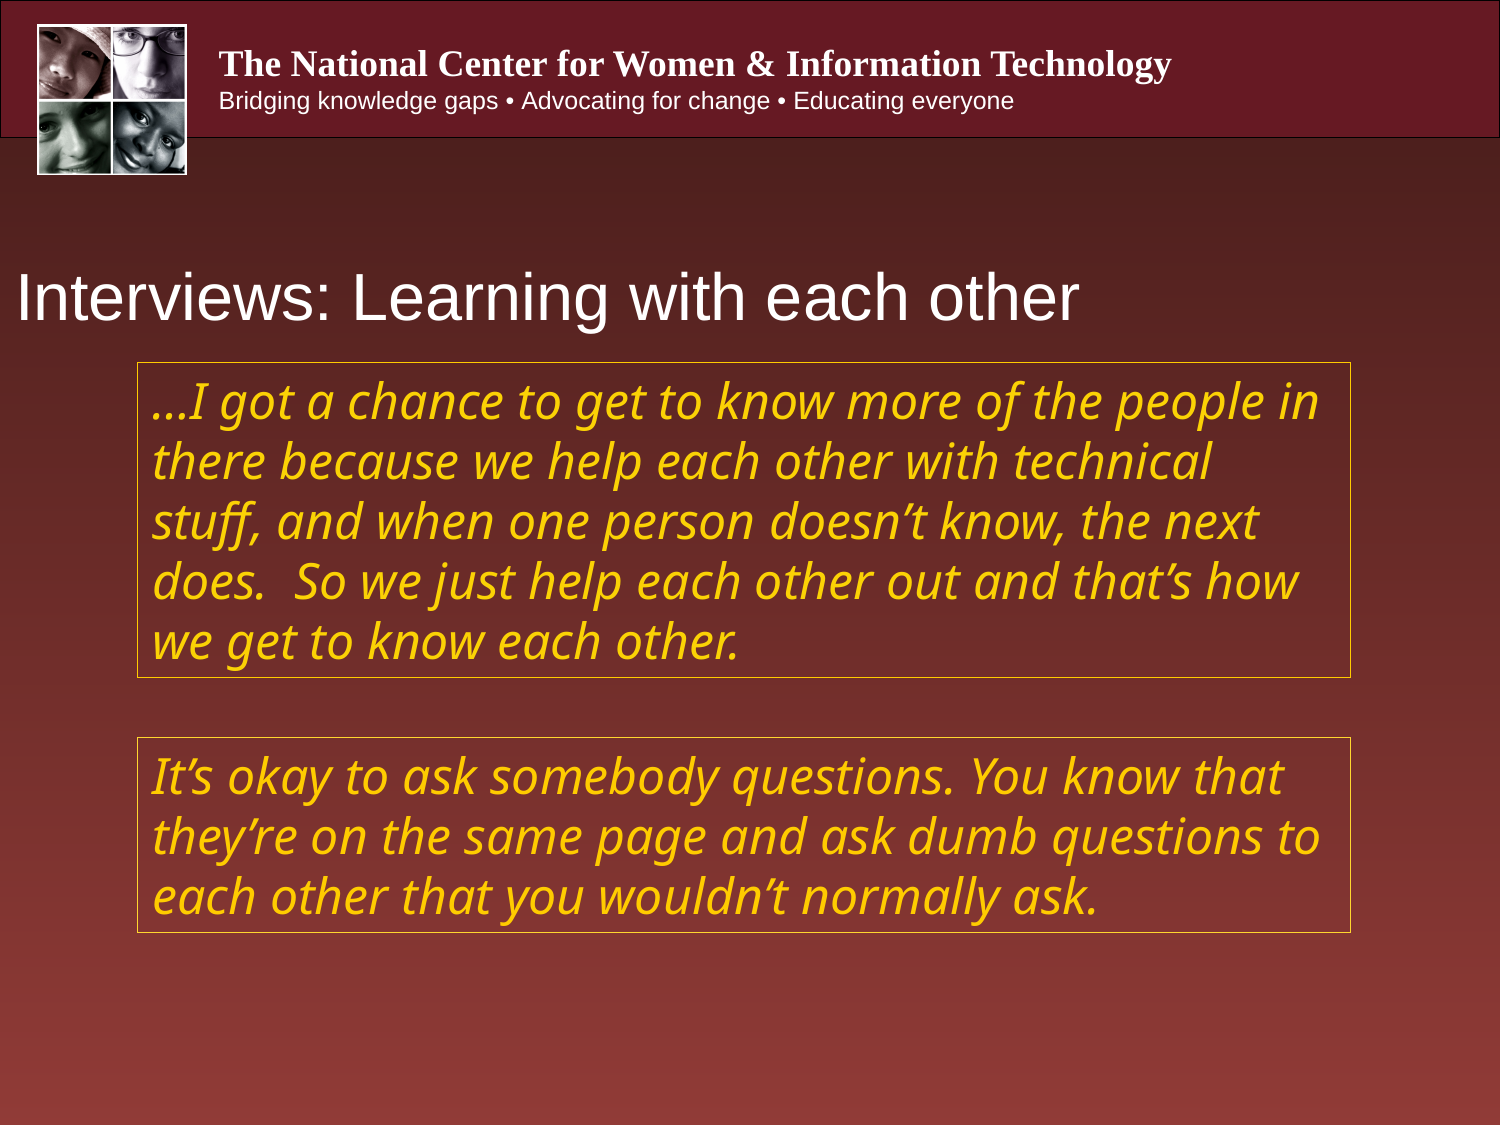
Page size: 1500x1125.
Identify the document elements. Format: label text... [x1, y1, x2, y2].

title Interviews: Learning with each other [0, 212, 1450, 375]
text_box It’s okay to ask somebody questions. You know that they’re on the same page and ask dumb questions to each other that you wouldn’t normally ask. [137, 737, 1350, 933]
picture [37, 24, 187, 175]
text_box …I got a chance to get to know more of the people in there because we help each other with technical stuff, and when one person doesn’t know, the next does. So we just help each other out and that’s how we get to know each other. [137, 362, 1350, 678]
